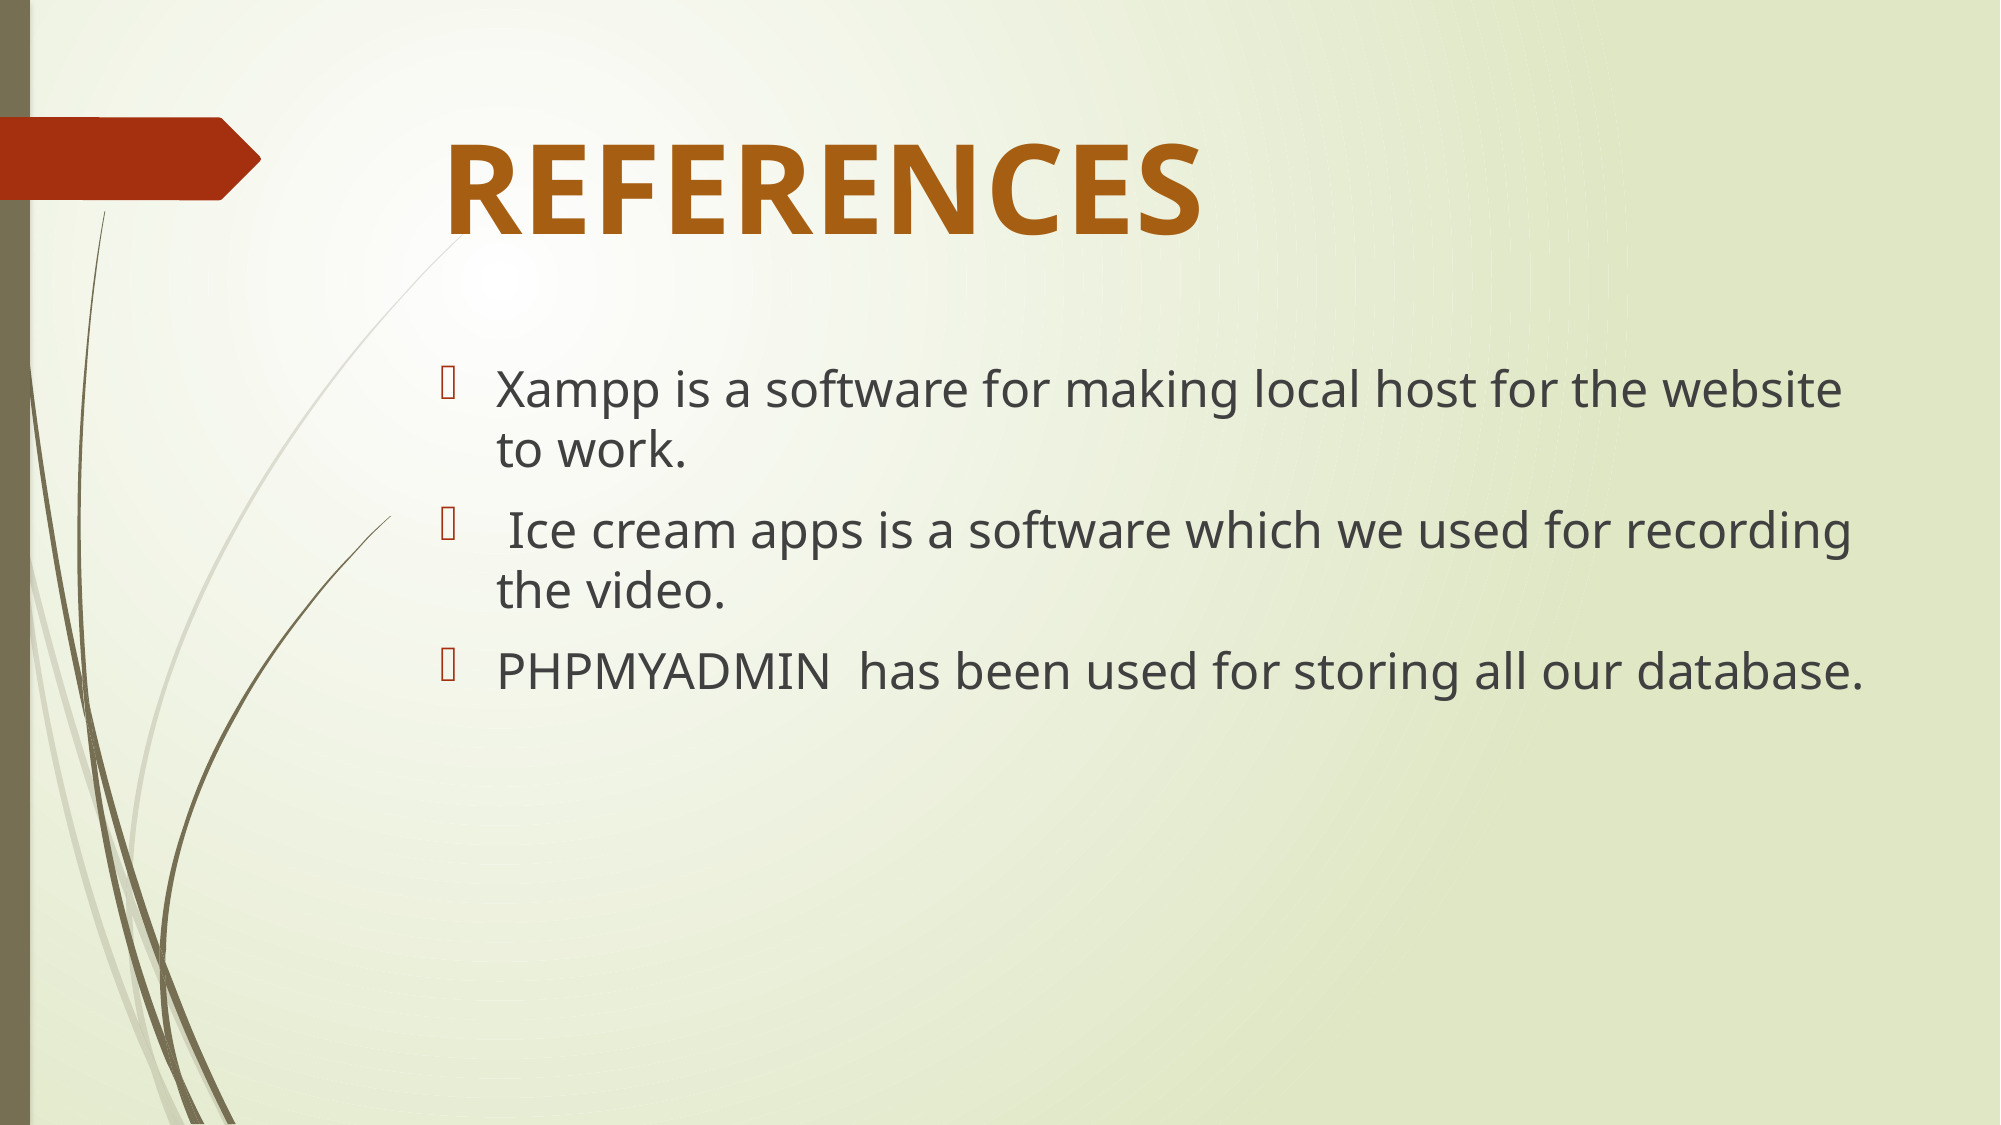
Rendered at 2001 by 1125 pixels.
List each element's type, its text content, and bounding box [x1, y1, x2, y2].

list Xampp is a software for making local host for the website to work. Ice cream apps is a software which we used for recording the video. PHPMYADMIN has been used for storing all our database. [424, 350, 1888, 970]
title REFERENCES [425, 102, 1888, 313]
